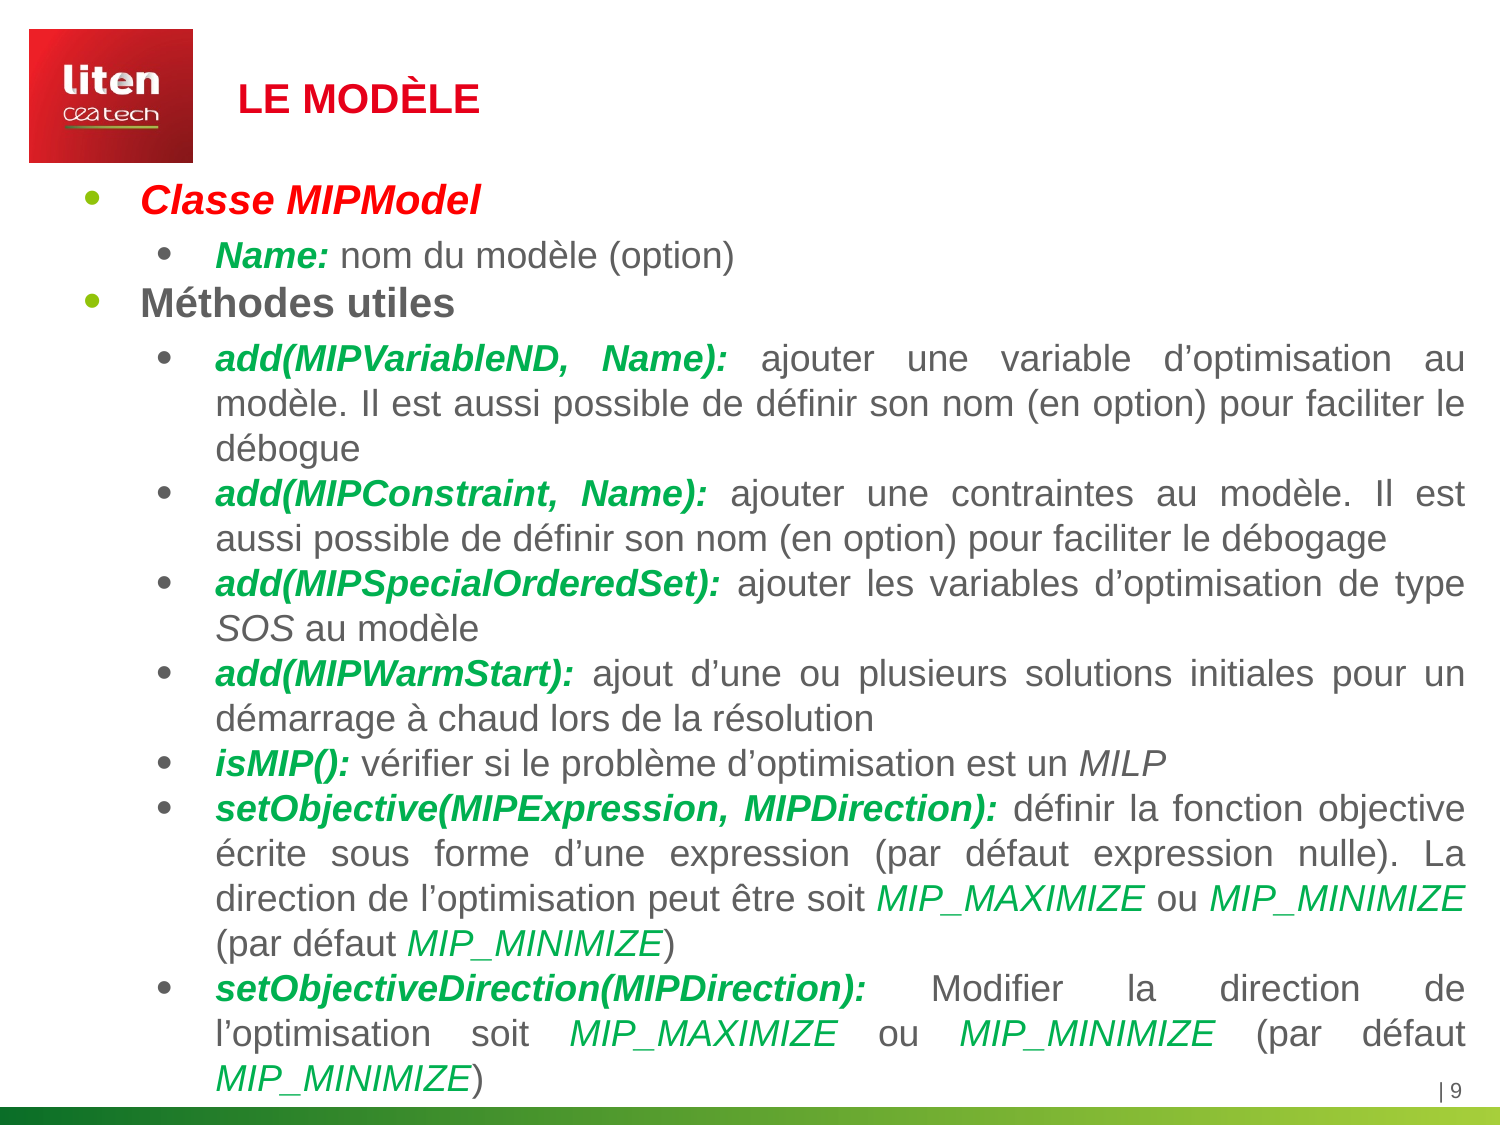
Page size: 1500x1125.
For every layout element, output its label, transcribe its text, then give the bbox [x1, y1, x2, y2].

list le Modèle [237, 33, 1441, 161]
picture [29, 29, 193, 163]
list Classe MIPModel Name: nom du modèle (option) Méthodes utiles add(MIPVariableND, Name): ajouter une variable d’optimisation au modèle. Il est aussi possible de définir son nom (en option) pour faciliter le débogue add(MIPConstraint, Name): ajouter une contraintes au modèle. Il est aussi possible de définir son nom (en option) pour faciliter le débogage add(MIPSpecialOrderedSet): ajouter les variables d’optimisation de type SOS au modèle add(MIPWarmStart): ajout d’une ou plusieurs solutions initiales pour un démarrage à chaud lors de la résolution isMIP(): vérifier si le problème d’optimisation est un MILP setObjective(MIPExpression, MIPDirection): définir la fonction objective écrite sous forme d’une expression (par défaut expression nulle). La direction de l’optimisation peut être soit MIP_MAXIMIZE ou MIP_MINIMIZE (par défaut MIP_MINIMIZE) setObjectiveDirection(MIPDirection): Modifier la direction de l’optimisation soit MIP_MAXIMIZE ou MIP_MINIMIZE (par défaut MIP_MINIMIZE) [83, 172, 1466, 1002]
text_box [334, 620, 1500, 1125]
